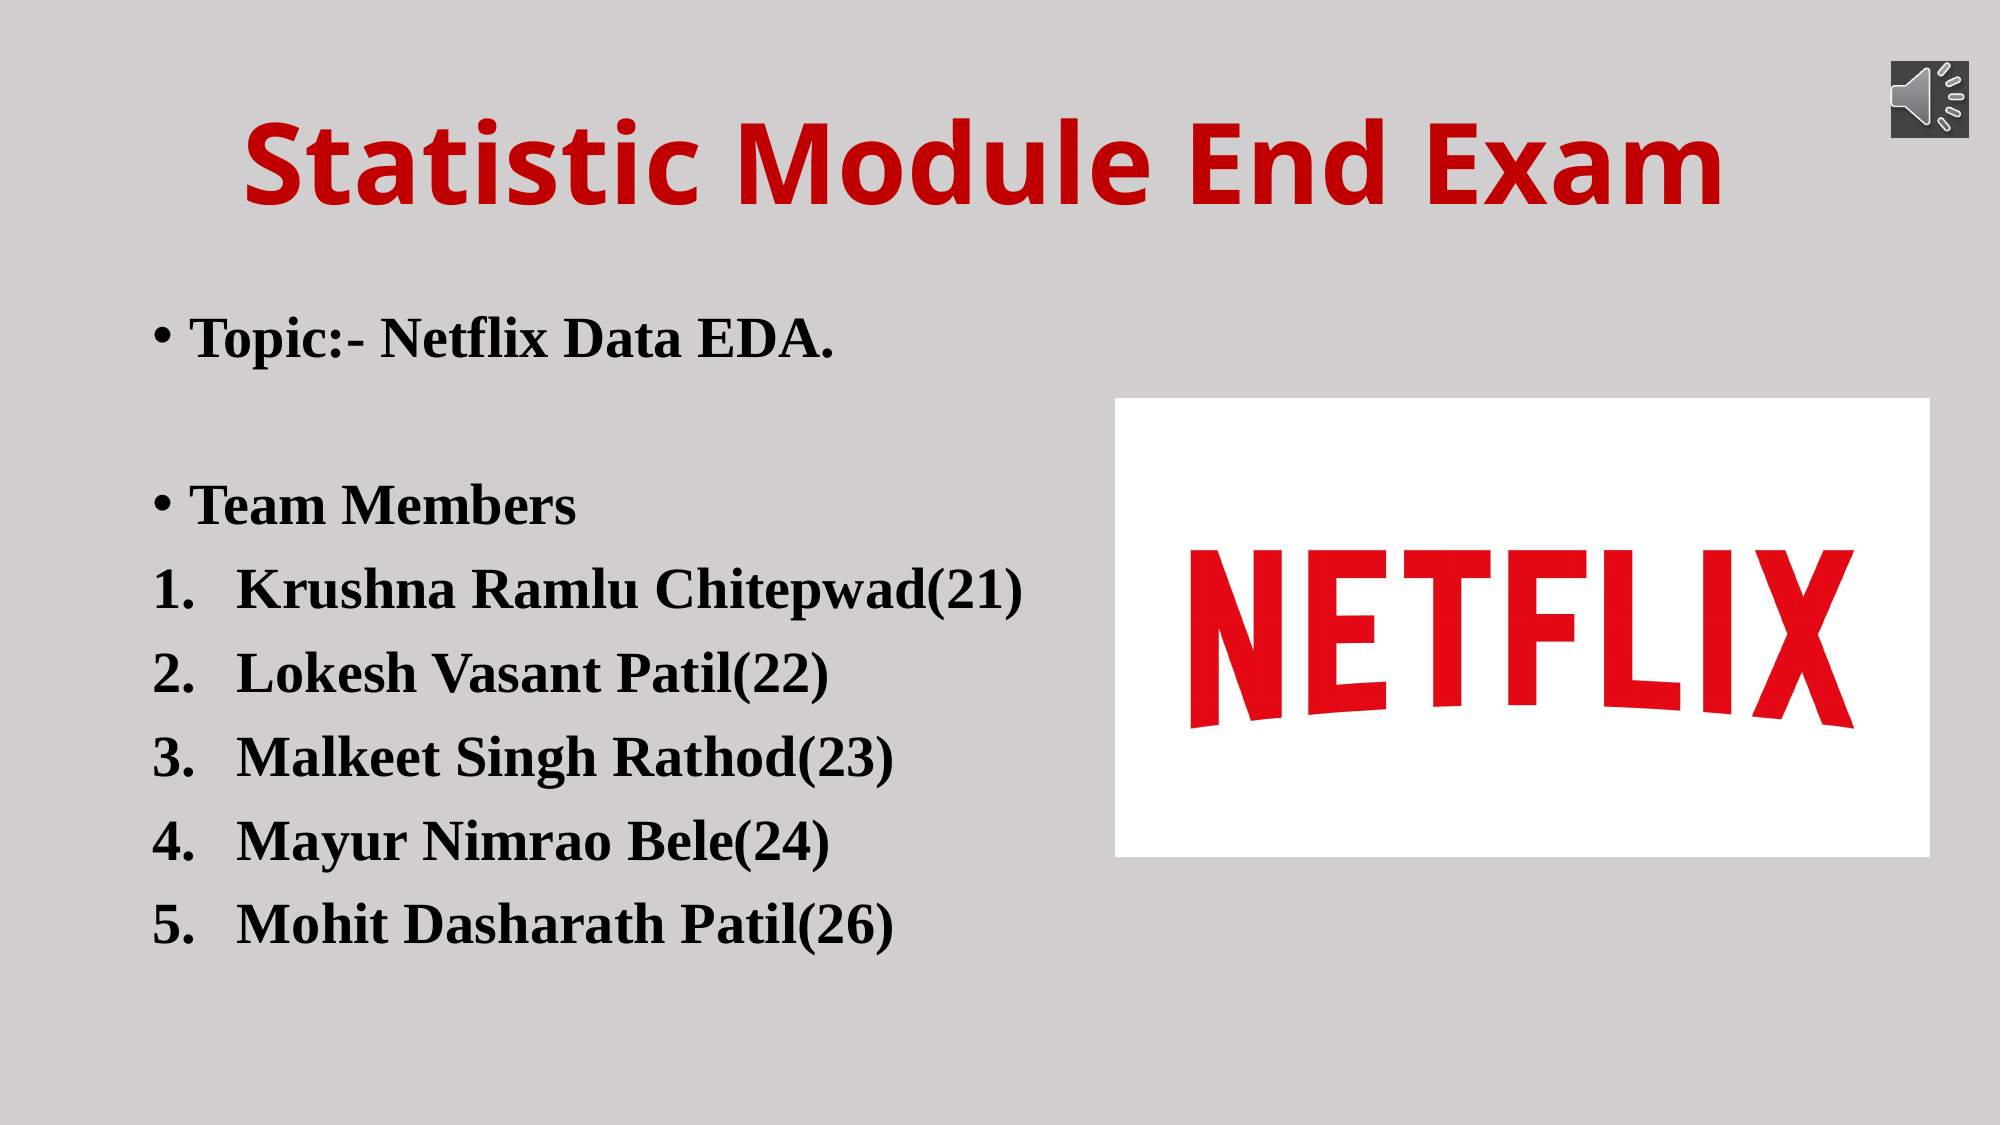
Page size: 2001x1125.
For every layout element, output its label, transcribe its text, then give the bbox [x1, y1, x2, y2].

picture [1114, 398, 1930, 857]
picture [1889, 59, 1970, 139]
title Statistic Module End Exam [137, 59, 1863, 278]
list Topic:- Netflix Data EDA. Team Members Krushna Ramlu Chitepwad(21) Lokesh Vasant Patil(22) Malkeet Singh Rathod(23) Mayur Nimrao Bele(24) Mohit Dasharath Patil(26) [137, 299, 1863, 1014]
